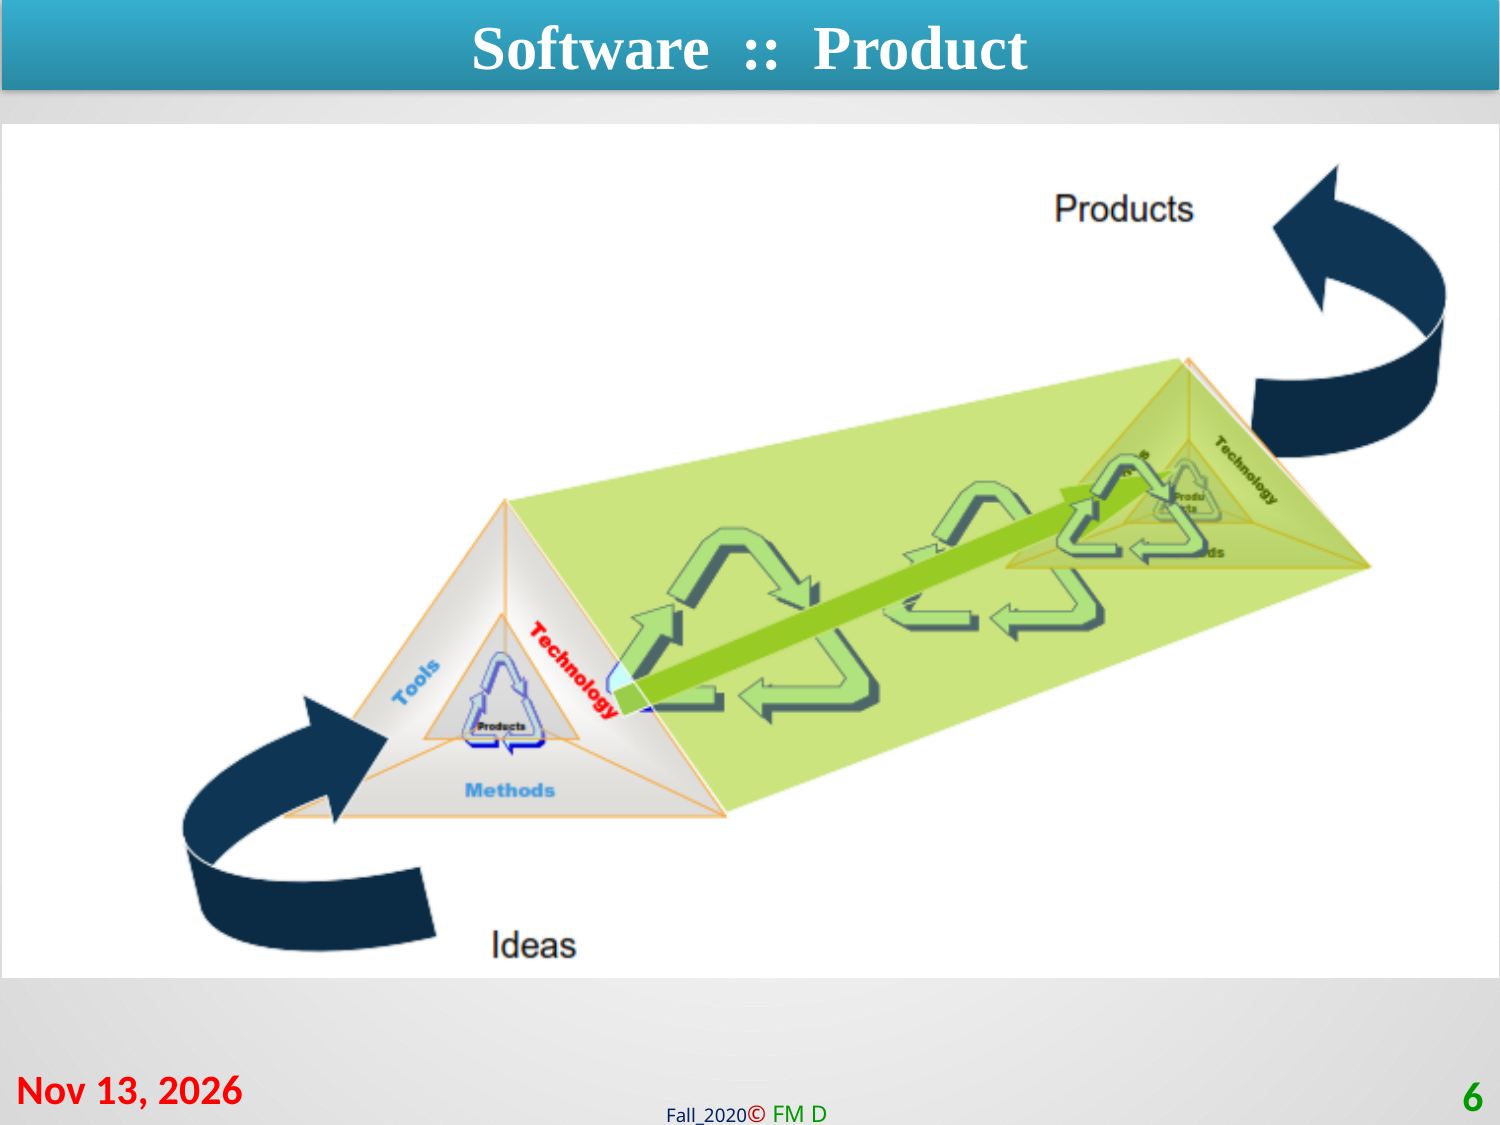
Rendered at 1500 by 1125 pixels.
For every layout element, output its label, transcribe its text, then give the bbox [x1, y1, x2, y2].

text_box Software :: Product [2, 0, 1499, 90]
slide_number 6 [1148, 1065, 1499, 1125]
picture [2, 124, 1499, 978]
slide_number 6-Jan-21 [1, 1057, 352, 1118]
